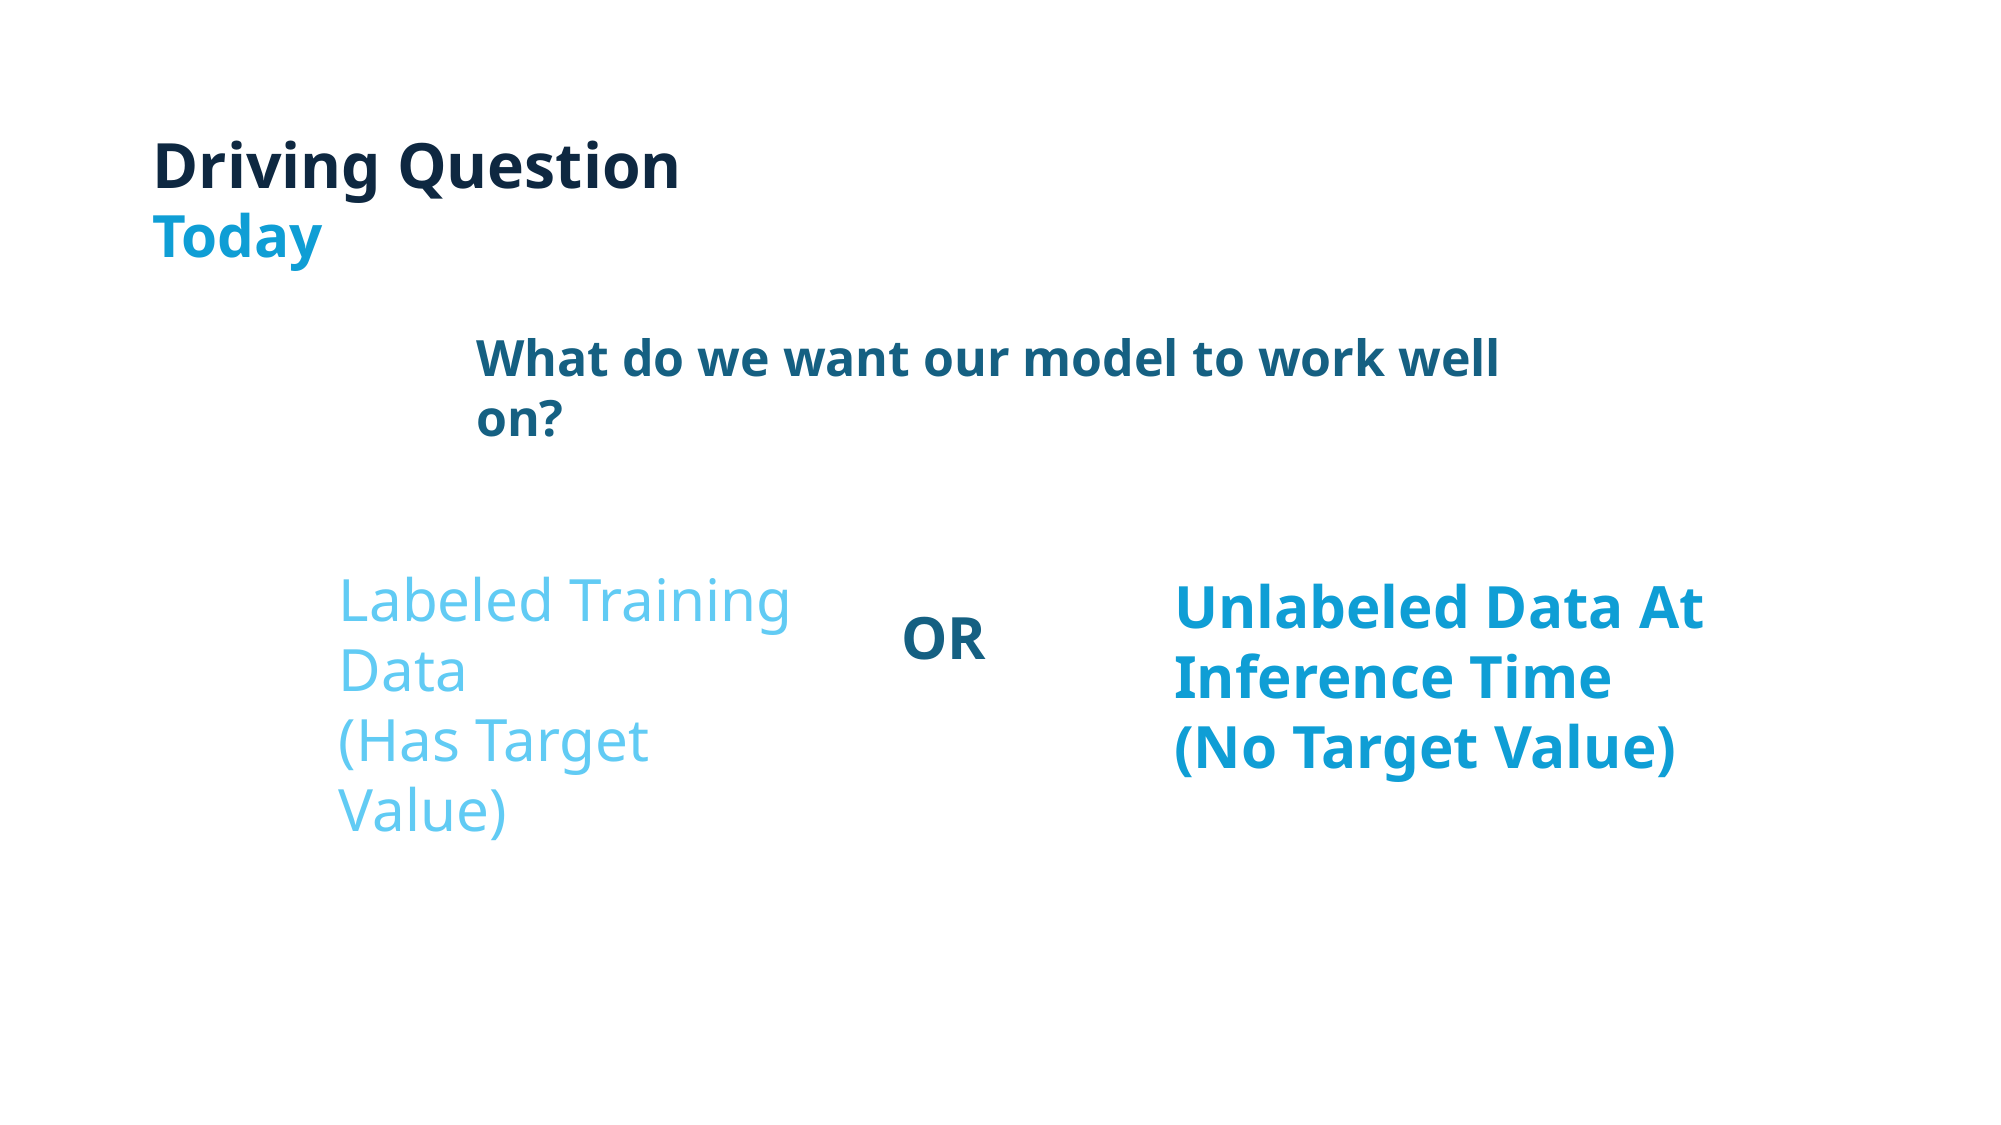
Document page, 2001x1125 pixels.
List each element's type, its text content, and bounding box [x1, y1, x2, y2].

text_box Labeled Training Data (Has Target Value) [324, 556, 826, 851]
text_box OR [886, 594, 1505, 679]
title Driving Question [137, 59, 1863, 278]
text_box Today [137, 191, 460, 277]
text_box What do we want our model to work well on? [461, 318, 1539, 454]
text_box Unlabeled Data At Inference Time (No Target Value) [1159, 562, 1778, 858]
